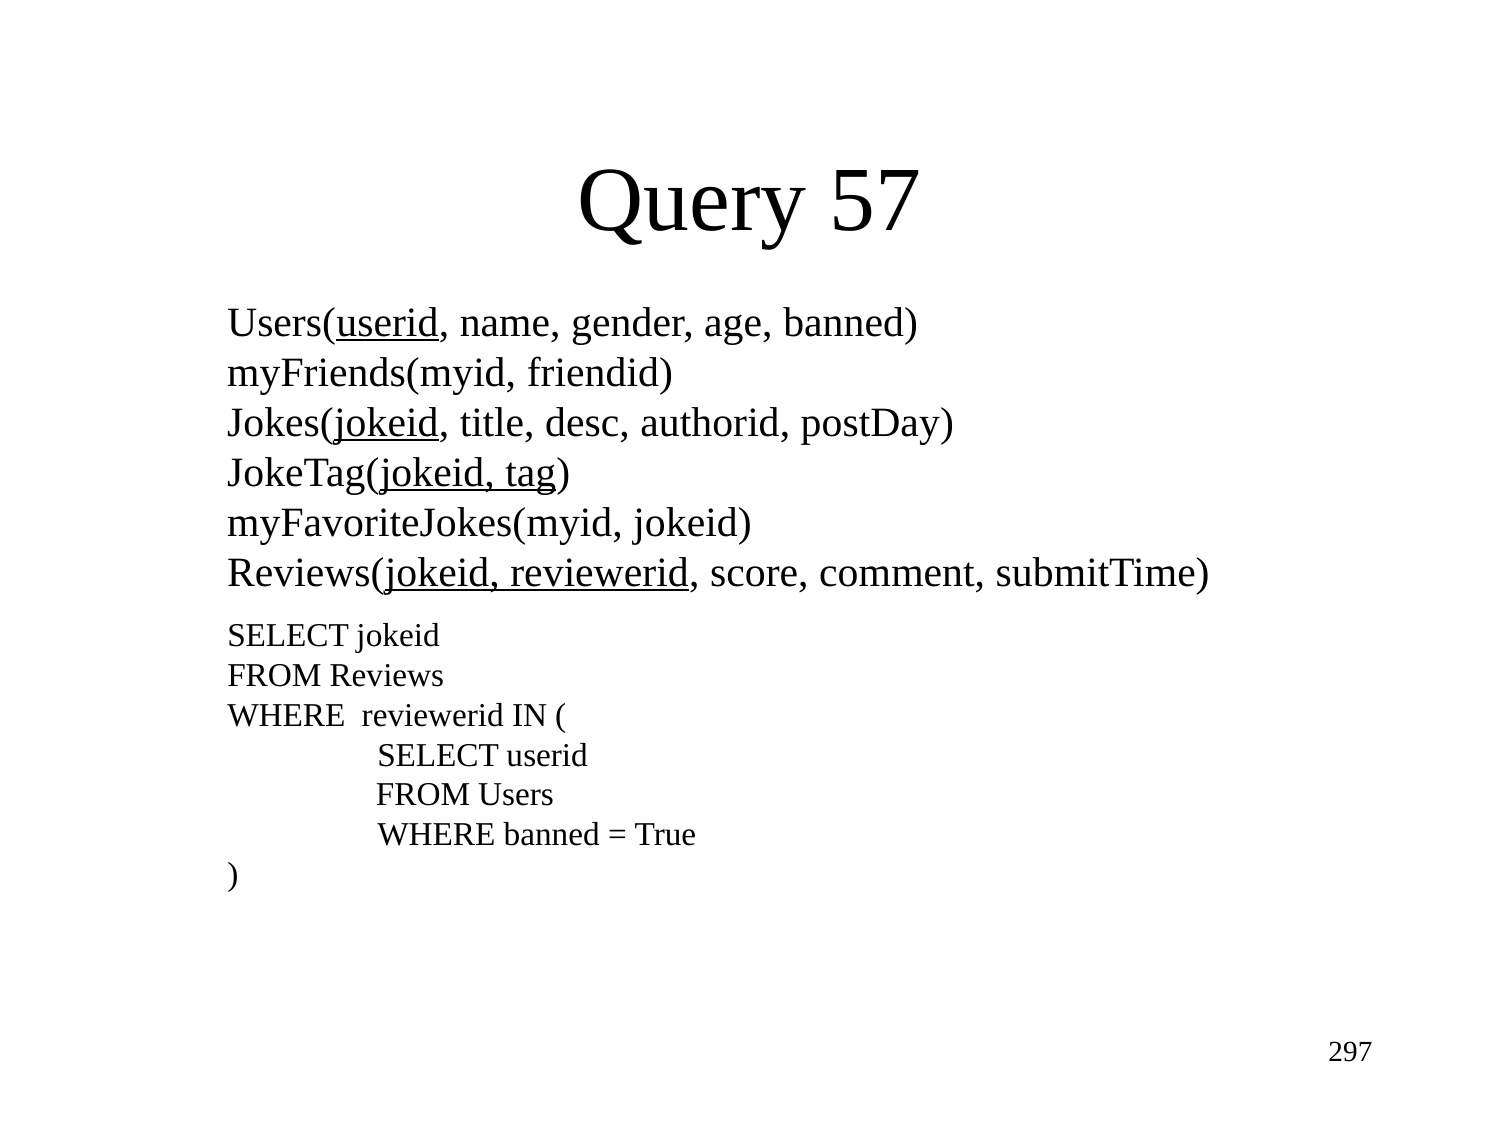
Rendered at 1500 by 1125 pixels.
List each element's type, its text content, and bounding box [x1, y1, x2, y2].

text_box SELECT jokeid FROM Reviews WHERE reviewerid IN ( SELECT userid FROM Users WHERE banned = True ) [212, 605, 1313, 900]
title Query 57 [112, 99, 1388, 288]
slide_number 297 [1074, 1024, 1388, 1101]
text_box Users(userid, name, gender, age, banned) myFriends(myid, friendid) Jokes(jokeid, title, desc, authorid, postDay) JokeTag(jokeid, tag) myFavoriteJokes(myid, jokeid) Reviews(jokeid, reviewerid, score, comment, submitTime) [212, 287, 1263, 603]
